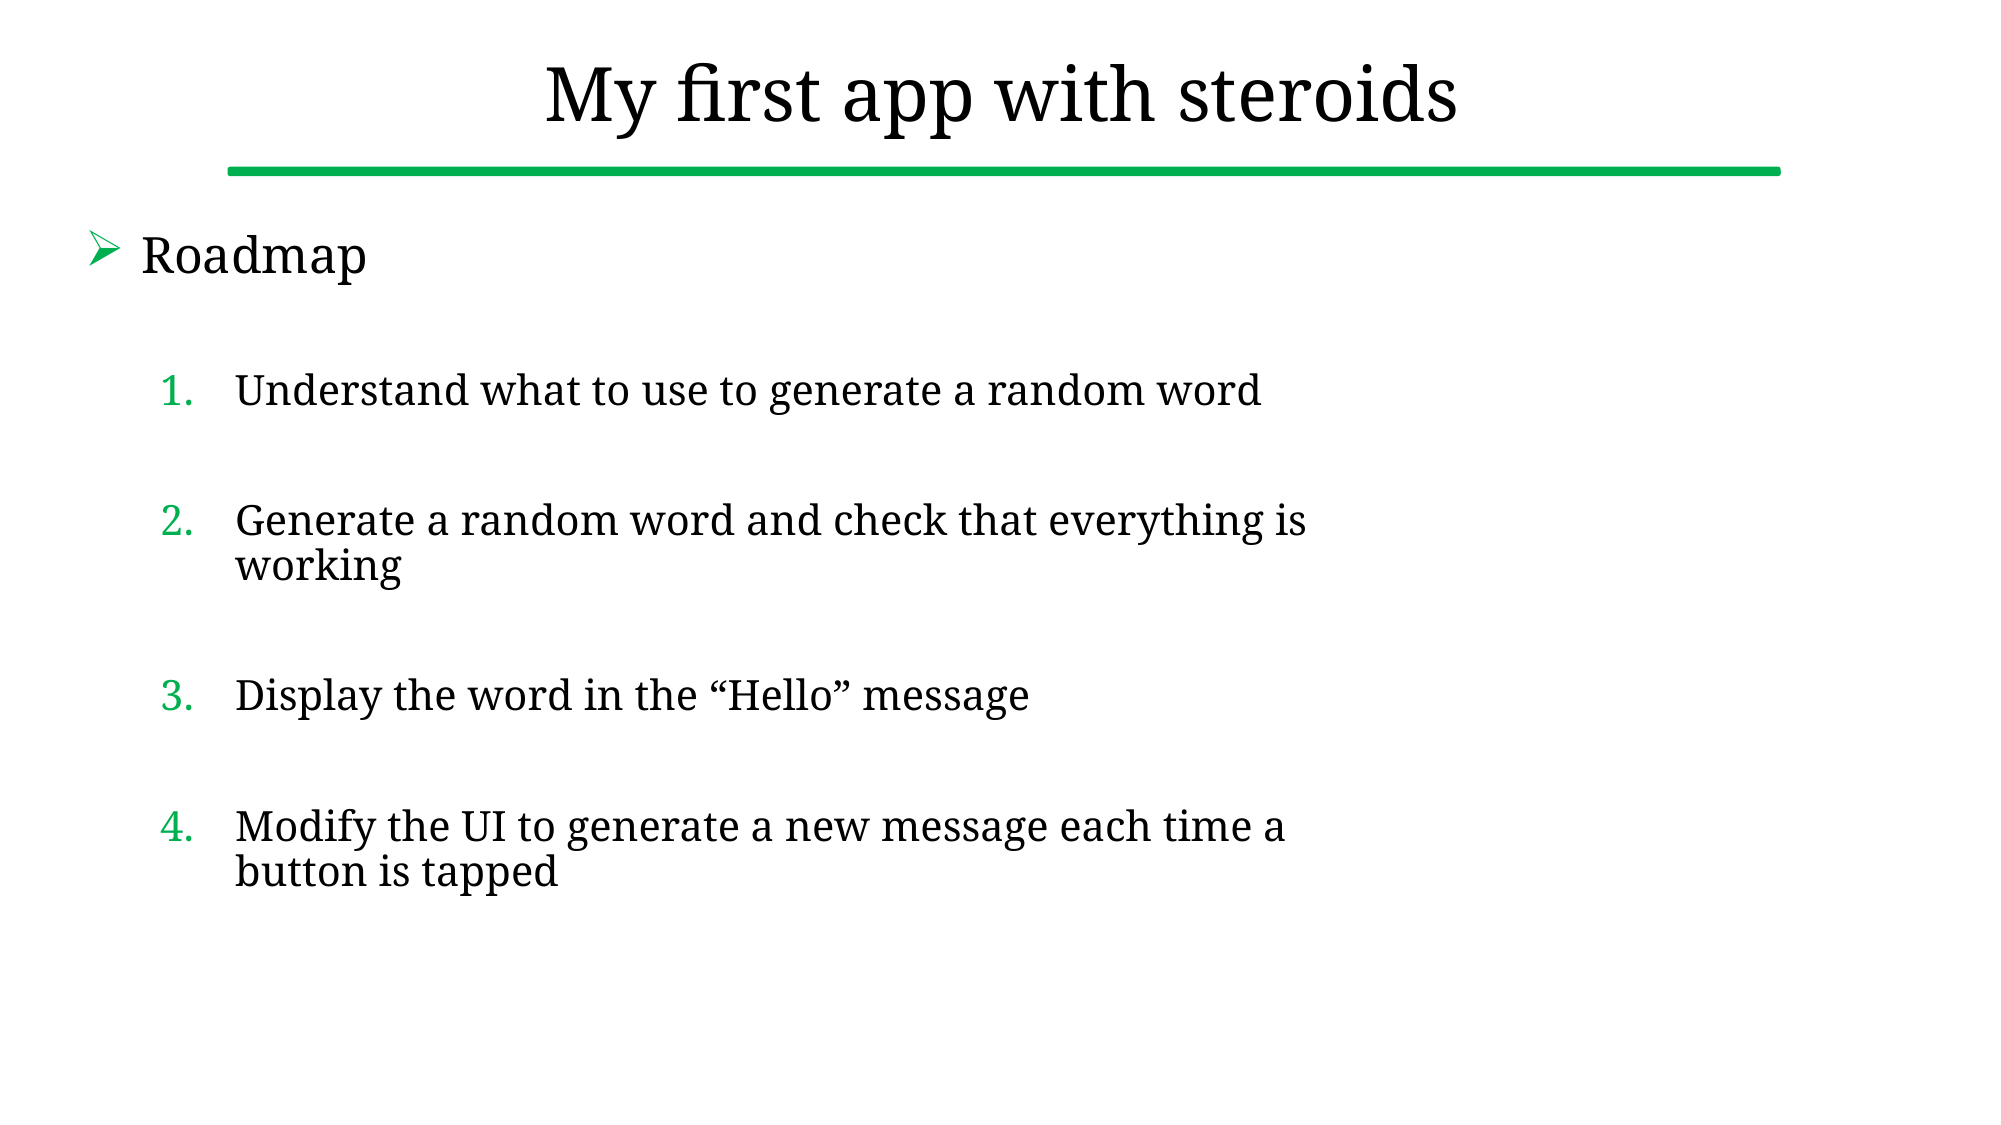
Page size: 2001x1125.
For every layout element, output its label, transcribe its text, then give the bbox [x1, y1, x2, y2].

list Roadmap Understand what to use to generate a random word Generate a random word and check that everything is working Display the word in the “Hello” message Modify the UI to generate a new message each time a button is tapped [70, 223, 1386, 1099]
title My first app with steroids [70, 26, 1936, 168]
